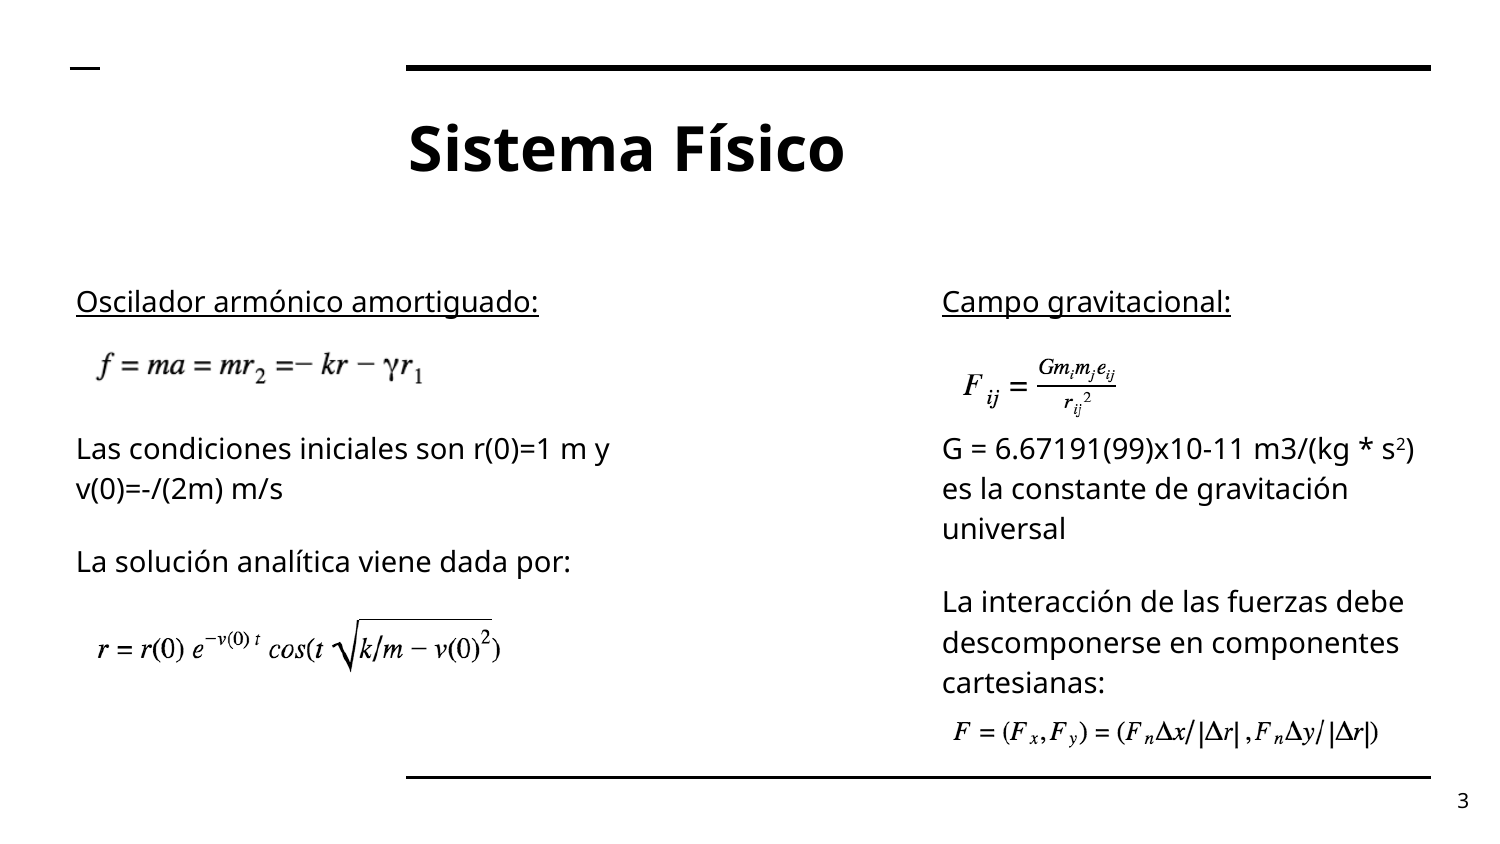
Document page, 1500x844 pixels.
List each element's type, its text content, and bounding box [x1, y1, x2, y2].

picture [950, 347, 1131, 429]
picture [75, 611, 511, 677]
picture [942, 710, 1385, 756]
list Campo gravitacional: G = 6.67191(99)x10-11 m3/(kg * s2) es la constante de gravitación universal La interacción de las fuerzas debe descomponerse en componentes cartesianas: [926, 262, 1431, 756]
list Oscilador armónico amortiguado: Las condiciones iniciales son r(0)=1 m y v(0)=-/(2m) m/s La solución analítica viene dada por: [60, 262, 683, 756]
title Sistema Físico [393, 94, 1431, 199]
picture [75, 332, 445, 407]
slide_number ‹#› [1394, 769, 1484, 834]
